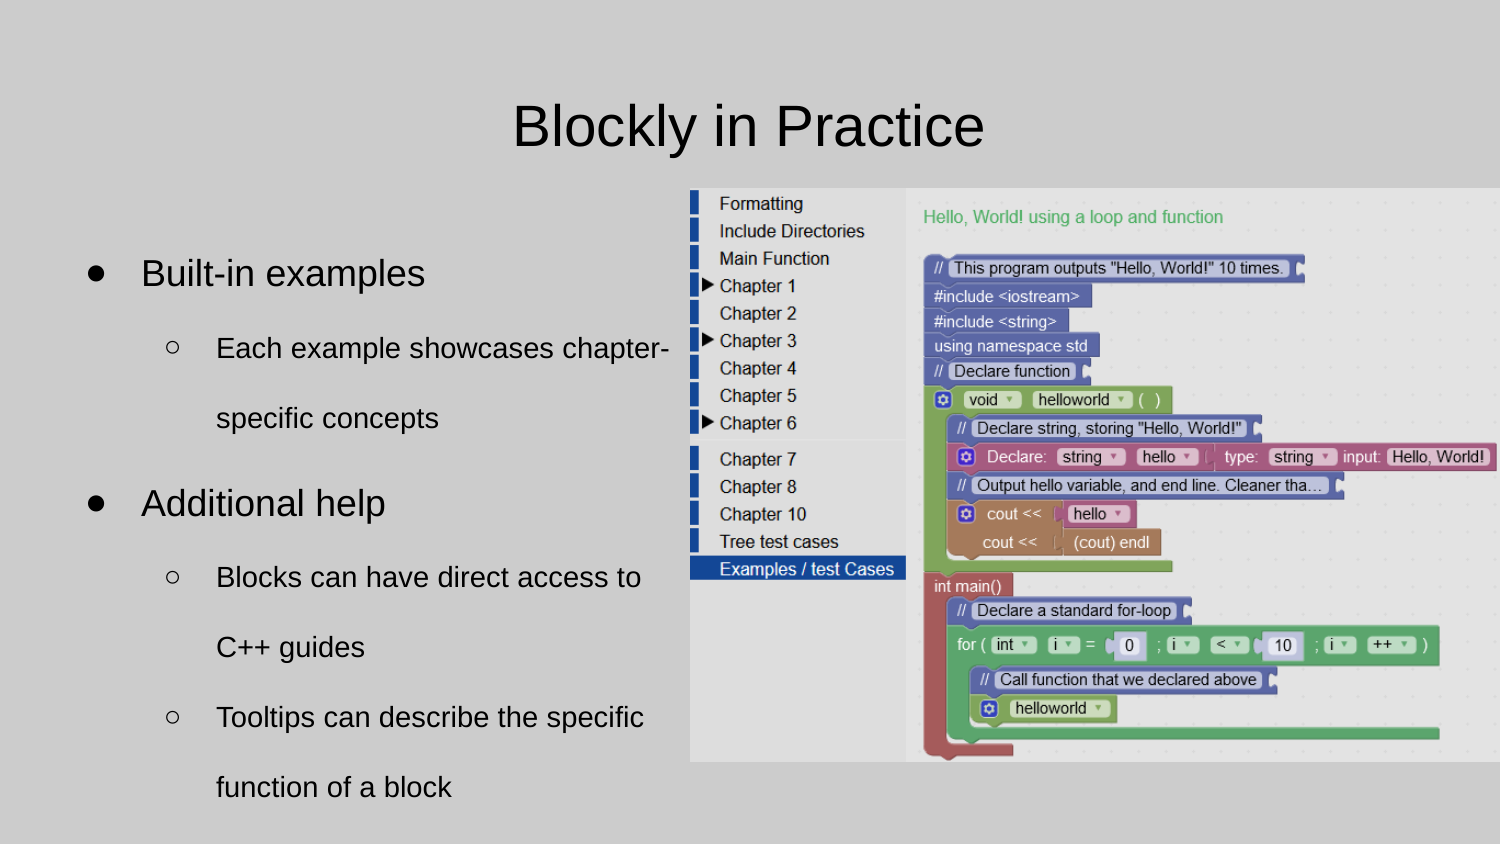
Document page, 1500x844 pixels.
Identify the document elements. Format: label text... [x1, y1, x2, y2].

list Built-in examples Each example showcases chapter-specific concepts Additional help Blocks can have direct access to C++ guides Tooltips can describe the specific function of a block [51, 189, 691, 778]
picture [690, 188, 1500, 762]
title Blockly in Practice [51, 72, 1449, 167]
